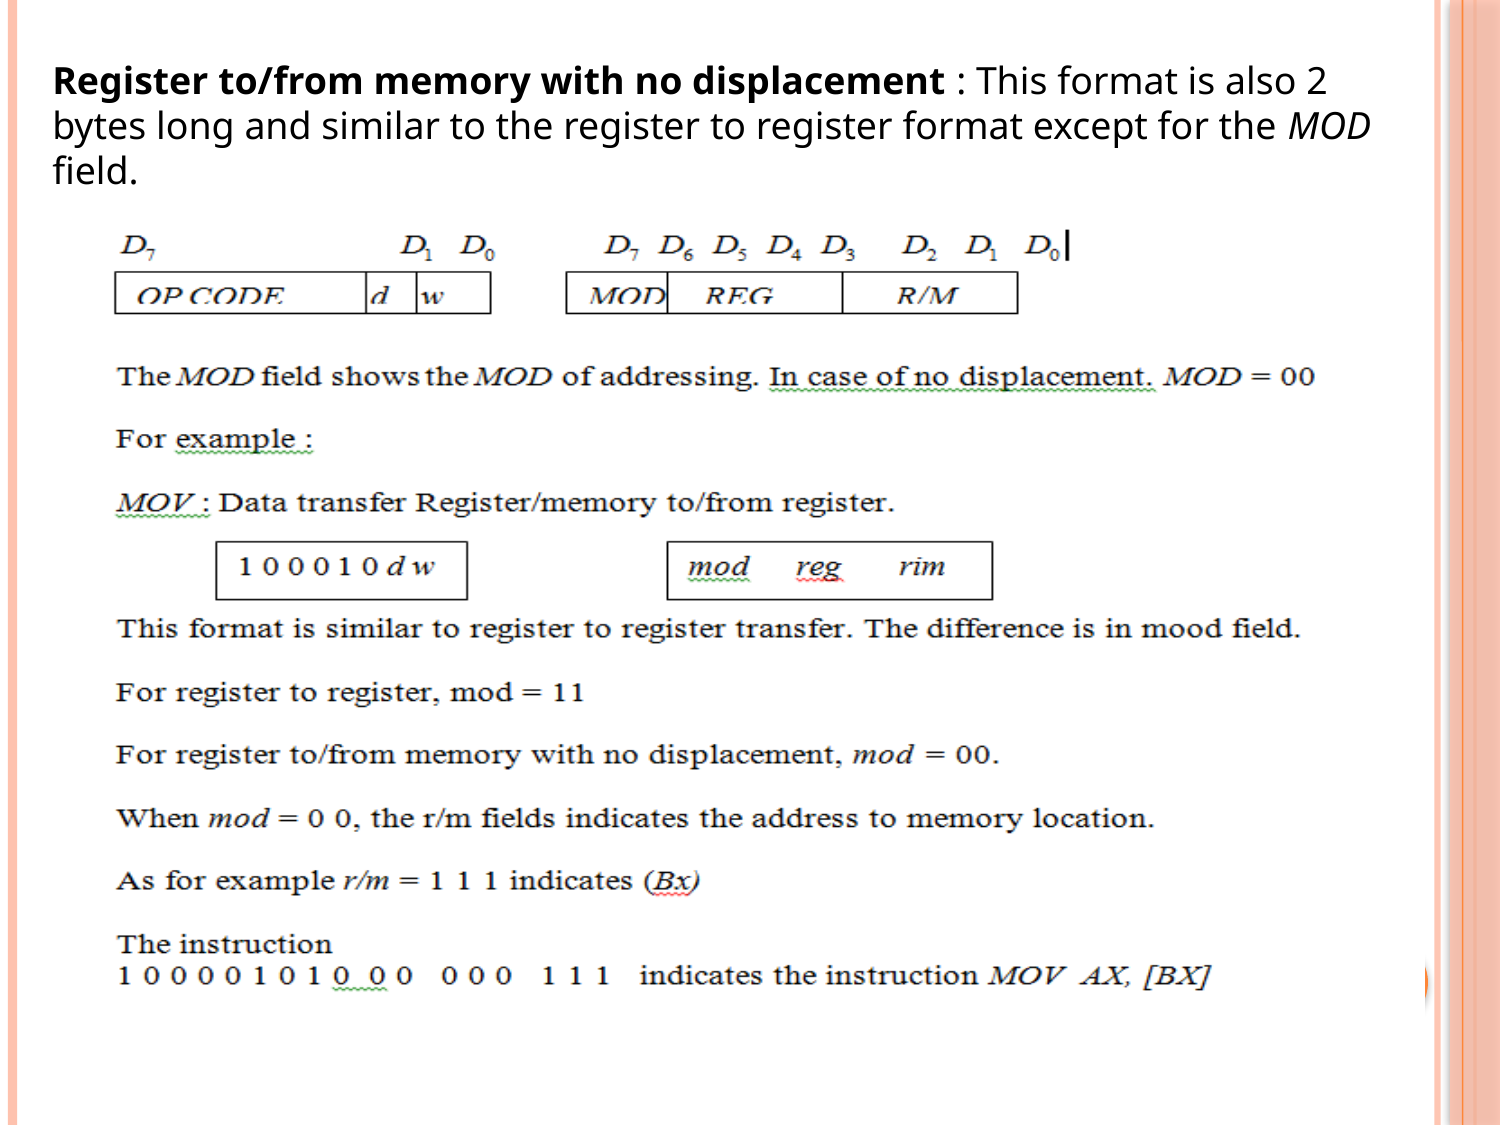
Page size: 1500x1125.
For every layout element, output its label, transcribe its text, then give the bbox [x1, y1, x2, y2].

text_box Register to/from memory with no displacement : This format is also 2 bytes long and similar to the register to register format except for the MOD field. [37, 49, 1438, 200]
picture [74, 224, 1426, 1039]
